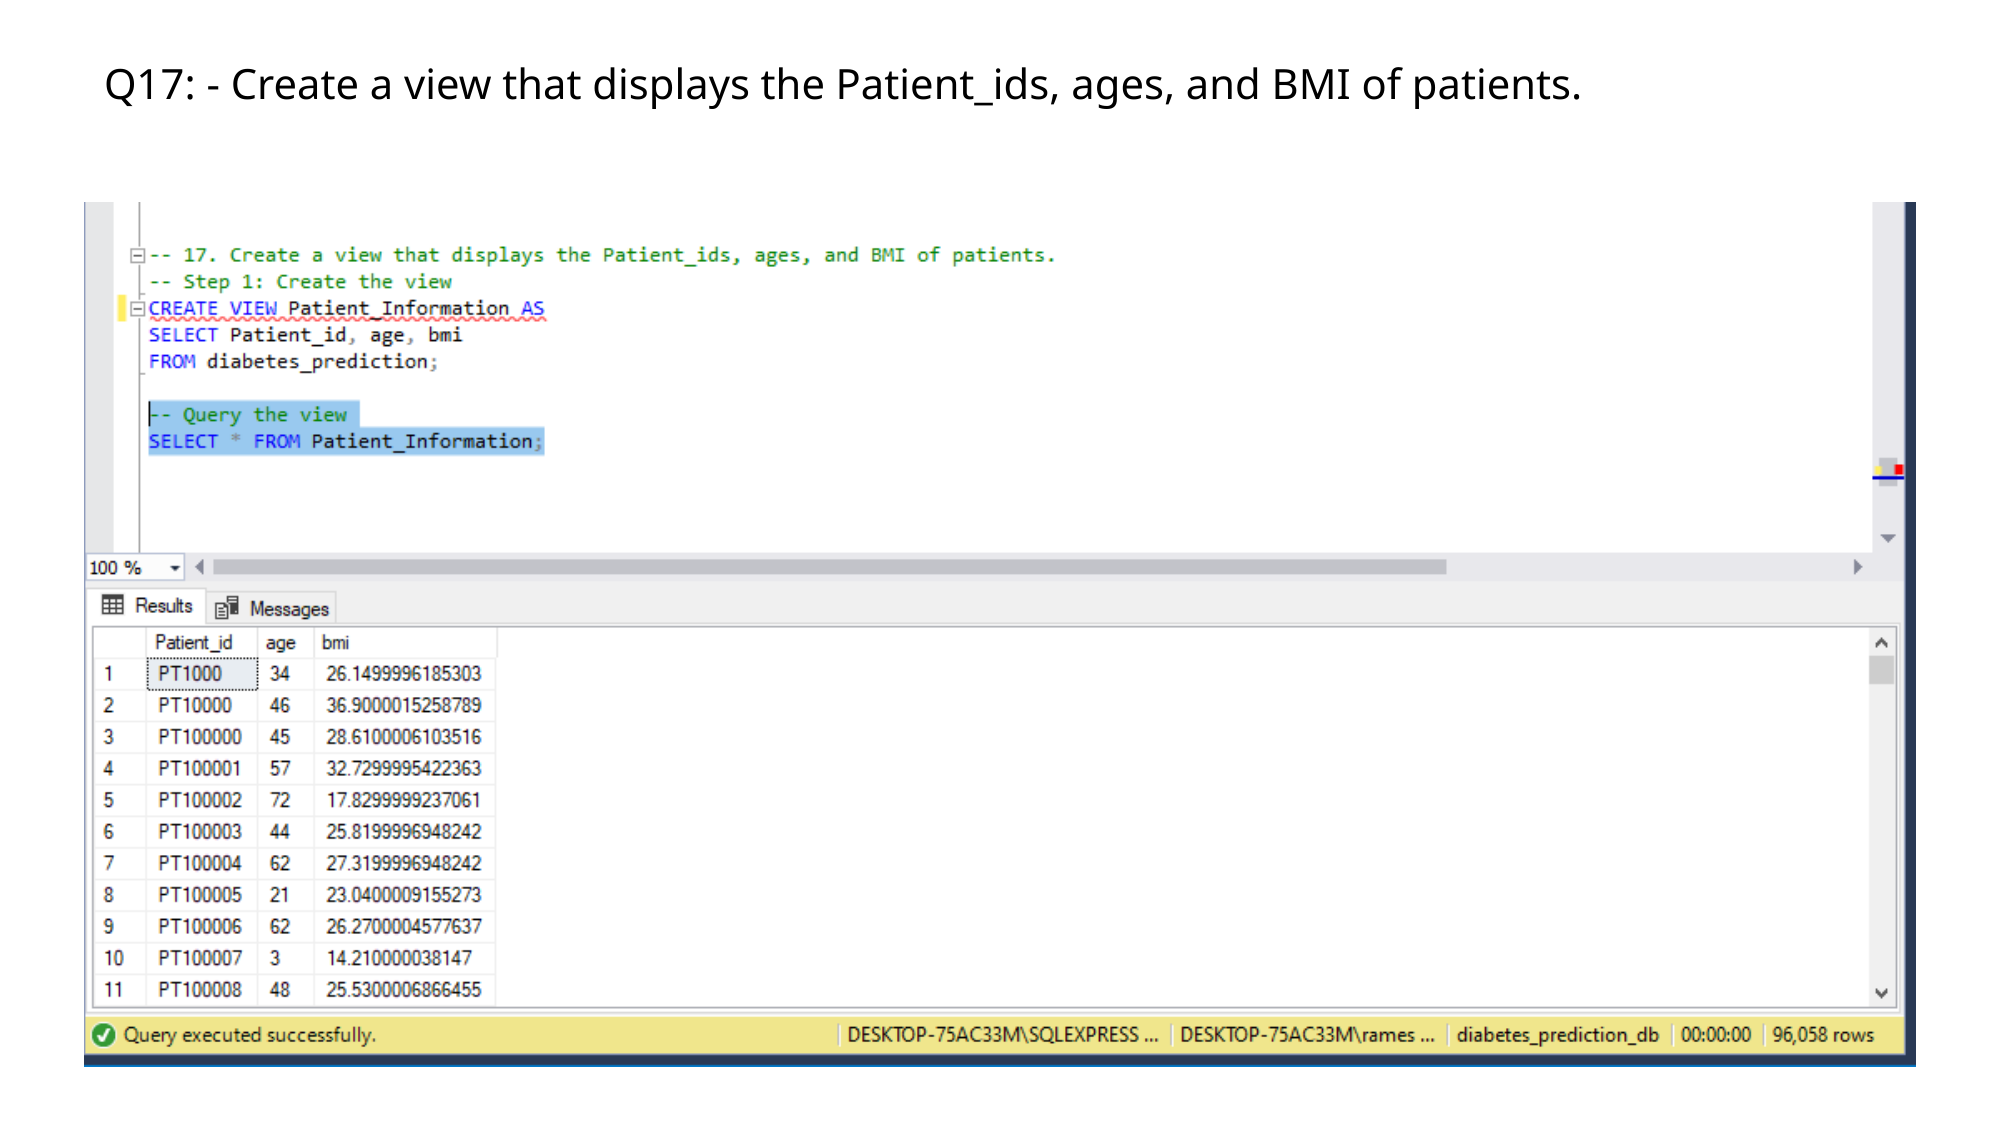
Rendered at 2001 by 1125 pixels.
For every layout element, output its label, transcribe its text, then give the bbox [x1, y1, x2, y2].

picture [84, 202, 1916, 1067]
text_box Q17: - Create a view that displays the Patient_ids, ages, and BMI of patients. [89, 50, 1900, 116]
